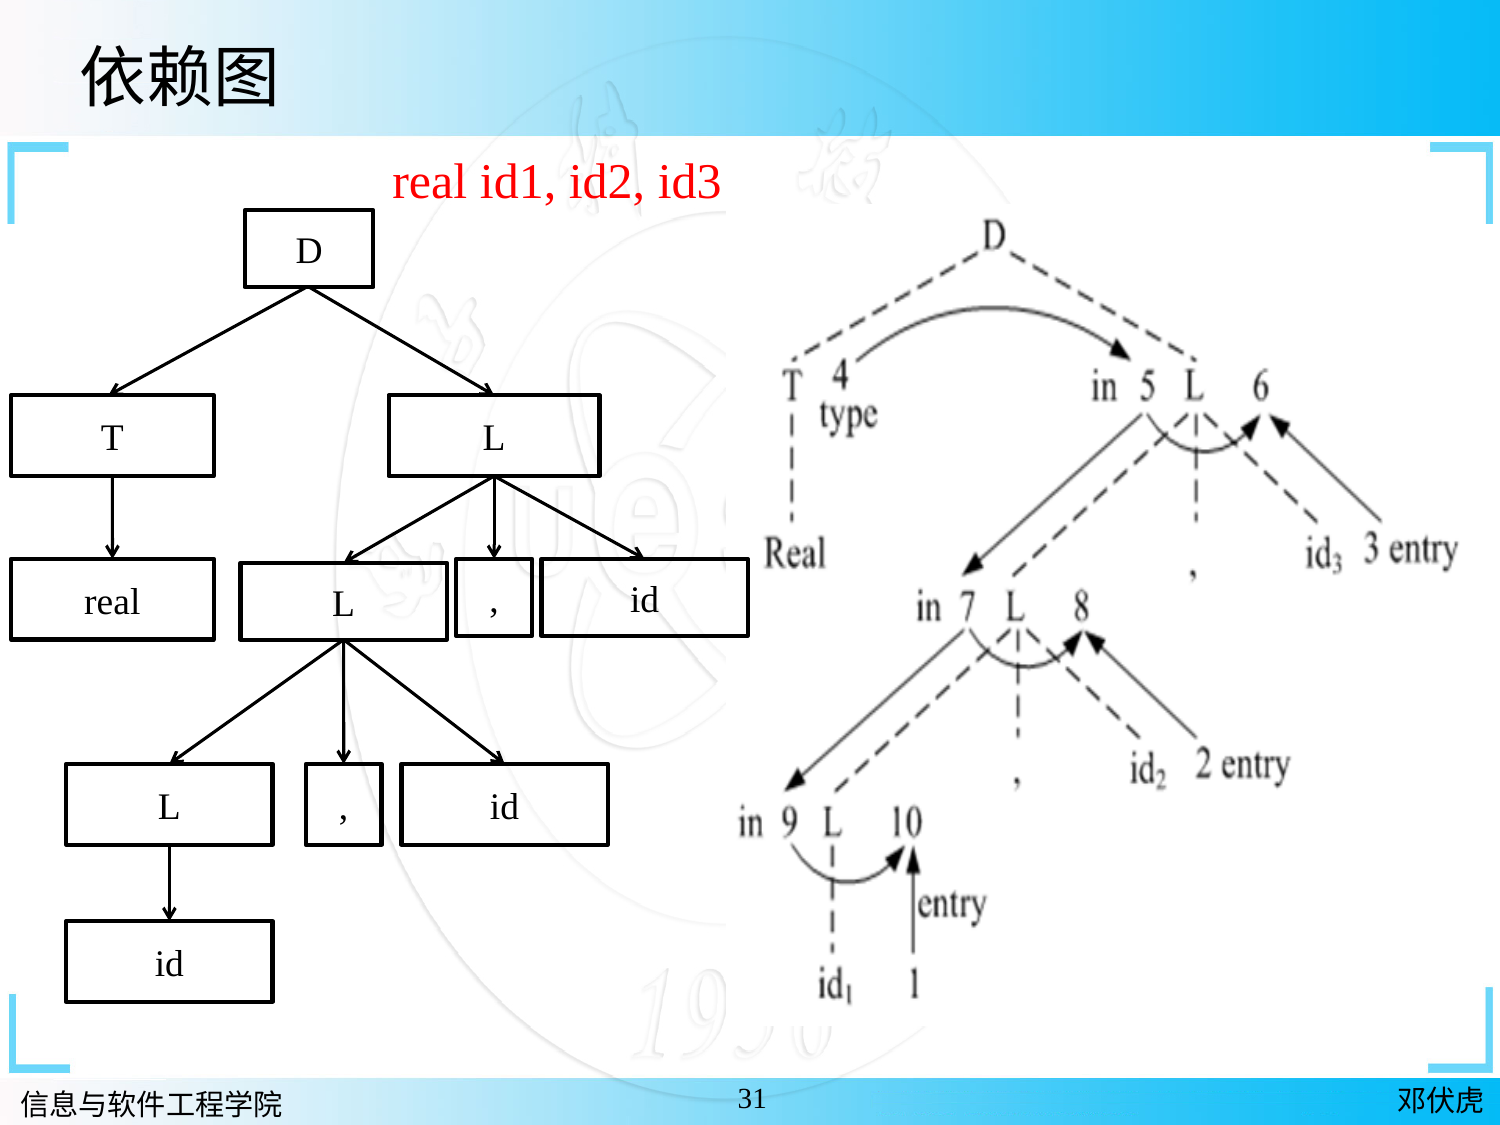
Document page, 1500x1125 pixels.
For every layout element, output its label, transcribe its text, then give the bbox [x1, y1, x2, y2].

text_box L [387, 393, 602, 474]
text_box L [64, 762, 275, 847]
text_box L [238, 561, 449, 638]
text_box [105, 478, 120, 557]
text_box D [243, 208, 375, 285]
text_box id [539, 557, 720, 638]
text_box , [454, 567, 534, 638]
text_box T [9, 393, 216, 478]
subtitle real id1, id2, id3 [377, 140, 1051, 280]
text_box real [9, 557, 216, 642]
text_box id [64, 919, 275, 1004]
text_box 依赖图 [64, 26, 1139, 138]
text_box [308, 286, 495, 396]
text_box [343, 475, 495, 563]
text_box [495, 475, 645, 560]
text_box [345, 639, 505, 765]
slide_number 邓伏虎 [878, 1074, 1500, 1125]
text_box , [304, 772, 384, 847]
footer 信息与软件工程学院 [5, 1079, 627, 1125]
picture [0, 0, 1500, 1125]
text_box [169, 639, 344, 765]
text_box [108, 286, 307, 396]
slide_number 31 [657, 1072, 848, 1125]
text_box id [399, 762, 610, 847]
